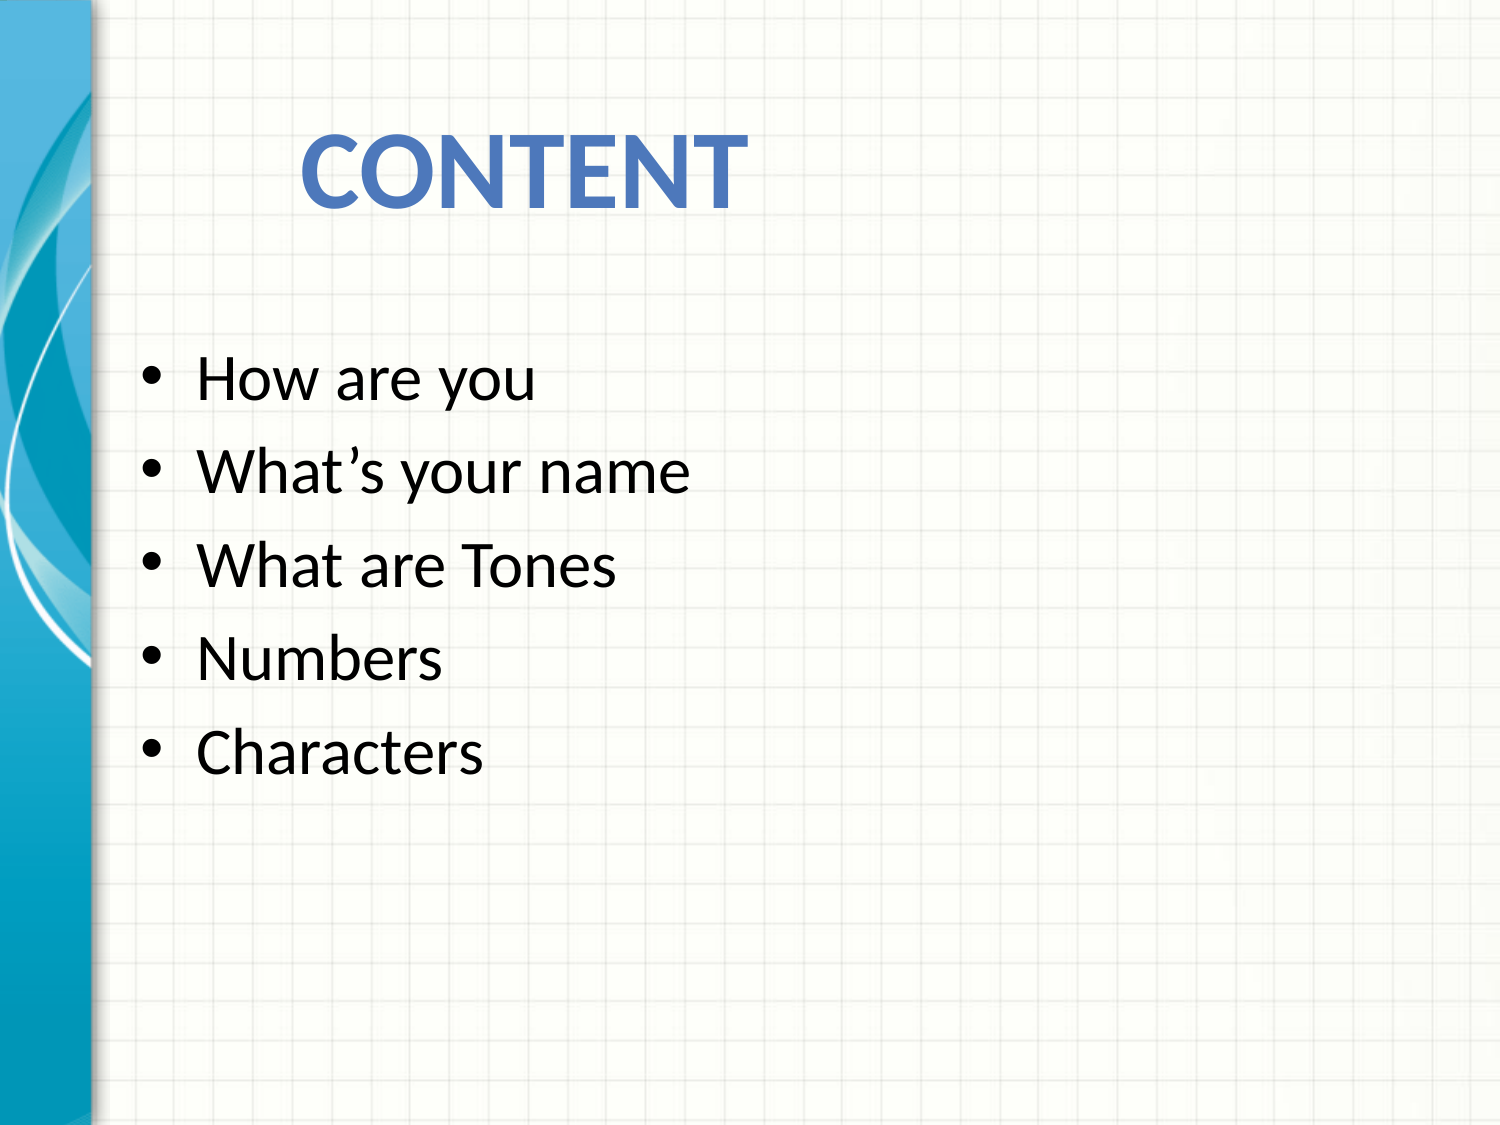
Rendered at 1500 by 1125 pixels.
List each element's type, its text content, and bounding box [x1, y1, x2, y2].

text_box Content [285, 88, 765, 239]
list How are you What’s your name What are Tones Numbers Characters [125, 326, 1450, 953]
picture [0, 0, 1500, 1125]
